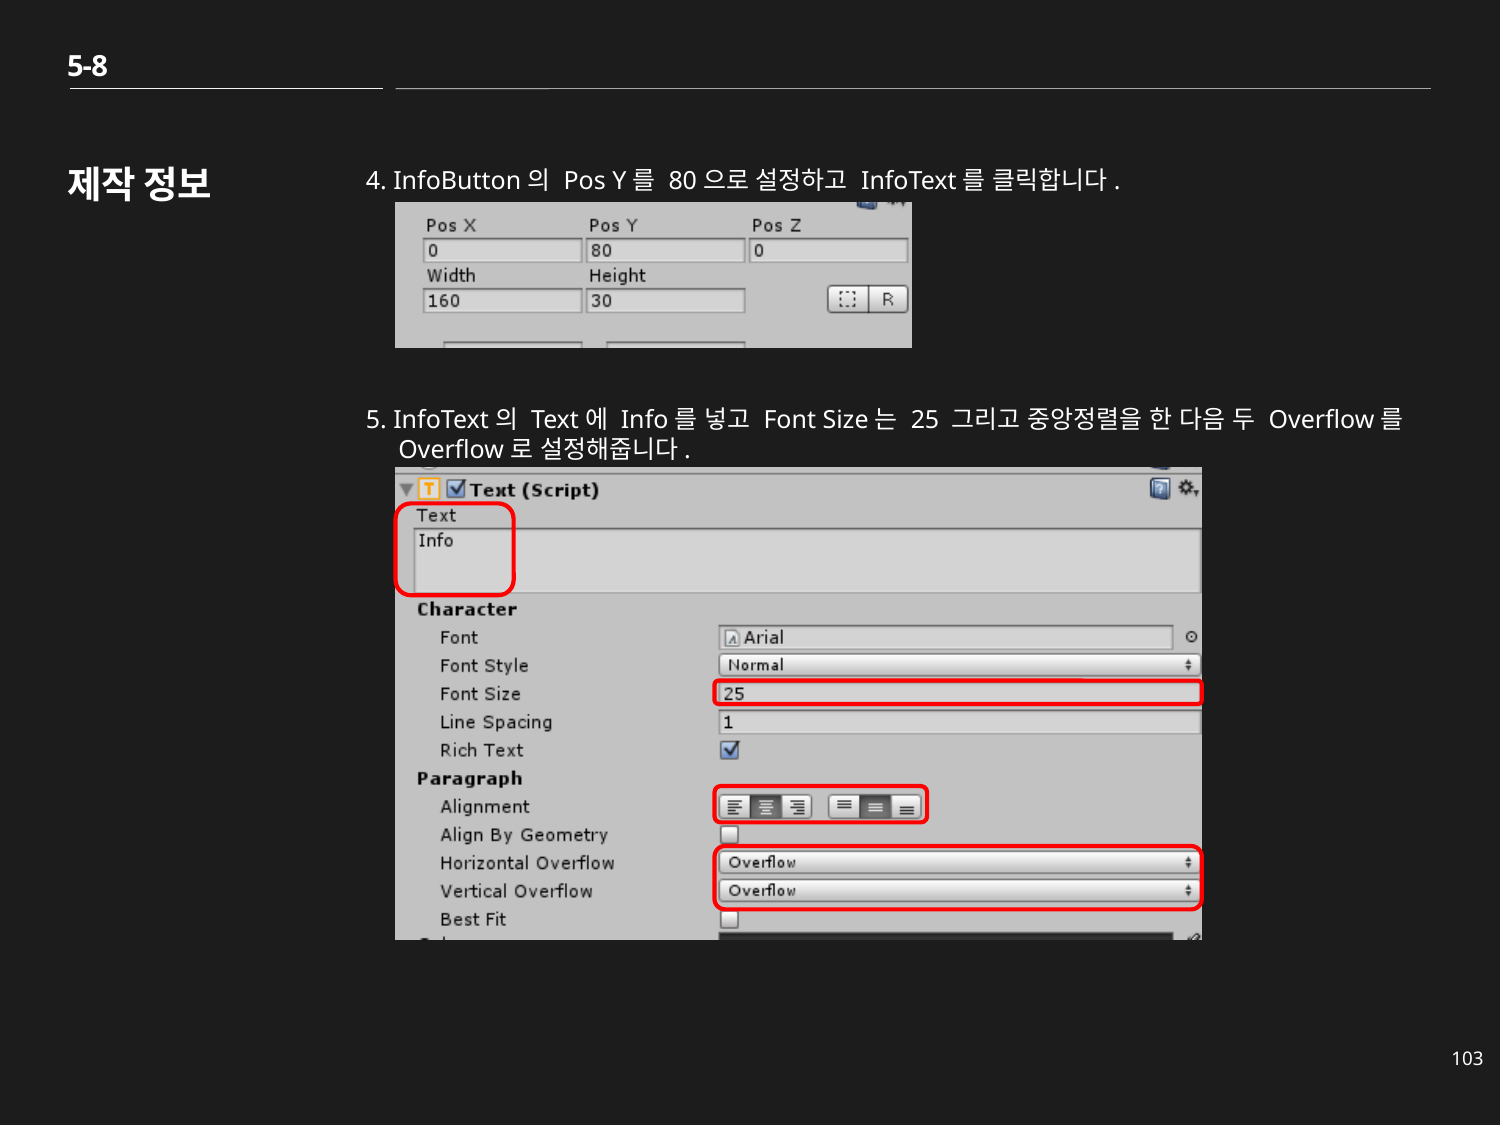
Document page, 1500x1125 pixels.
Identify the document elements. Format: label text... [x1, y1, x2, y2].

text_box 4. InfoButton의 Pos Y를 80으로 설정하고 InfoText를 클릭합니다. 5. InfoText의 Text에 Info를 넣고 Font Size는 25 그리고 중앙정렬을 한 다음 두 Overflow를 Overflow로 설정해줍니다. [351, 157, 1419, 472]
text_box 5-8 [52, 39, 123, 90]
text_box 103 [1377, 1039, 1499, 1080]
picture [395, 467, 1203, 941]
picture [395, 202, 912, 349]
title 제작 정보 [52, 153, 384, 395]
